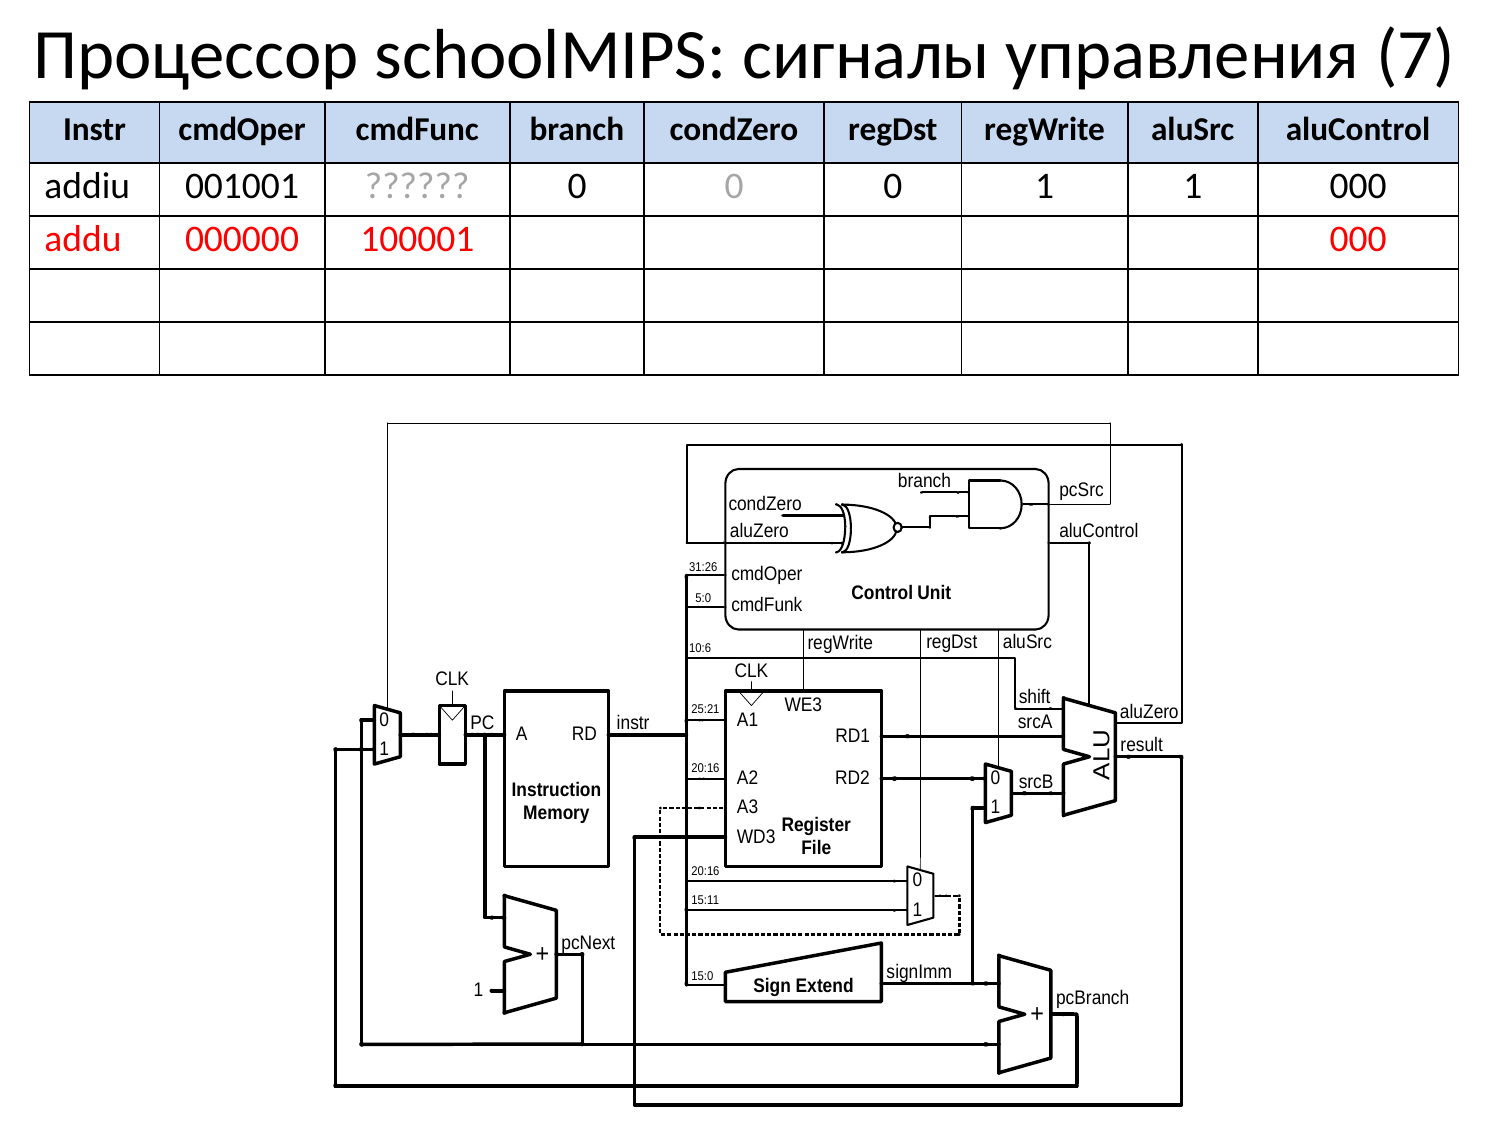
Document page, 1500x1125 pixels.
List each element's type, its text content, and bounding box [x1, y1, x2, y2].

table_cell [1129, 323, 1257, 374]
table_cell 1 [1129, 164, 1257, 215]
table_cell [160, 323, 324, 374]
table_cell 0 [645, 164, 823, 215]
table_cell 1 [962, 164, 1127, 215]
table_header cmdOper [160, 103, 324, 162]
table_header branch [511, 103, 643, 162]
table_cell 0 [511, 164, 643, 215]
table_cell [511, 270, 643, 321]
table_header regWrite [962, 103, 1127, 162]
table_cell 100001 [326, 217, 509, 268]
table_cell [962, 323, 1127, 374]
table_cell [645, 323, 823, 374]
table_cell [160, 270, 324, 321]
table_cell [1129, 217, 1257, 268]
table_cell [511, 217, 643, 268]
table_cell ?????? [326, 164, 509, 215]
table_cell 000 [1259, 164, 1458, 215]
table_cell [326, 323, 509, 374]
table_cell [30, 270, 159, 321]
table_header condZero [645, 103, 823, 162]
table_header regDst [825, 103, 961, 162]
table_cell [825, 217, 961, 268]
table_cell 0 [825, 164, 961, 215]
table_cell [645, 217, 823, 268]
table_cell addu [30, 217, 159, 268]
table_cell [1259, 323, 1458, 374]
table_cell [962, 270, 1127, 321]
table_cell 001001 [160, 164, 324, 215]
table_cell [326, 270, 509, 321]
table_cell [1259, 270, 1458, 321]
table_cell [825, 270, 961, 321]
table_cell [1129, 270, 1257, 321]
table_cell [645, 270, 823, 321]
table_header aluSrc [1129, 103, 1257, 162]
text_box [312, 404, 1200, 1125]
title Процессор schoolMIPS: сигналы управления (7) [17, 9, 1471, 90]
table_cell [962, 217, 1127, 268]
table_header aluControl [1259, 103, 1458, 162]
table_cell addiu [30, 164, 159, 215]
table_cell 000000 [160, 217, 324, 268]
table_cell [825, 323, 961, 374]
table_header cmdFunc [326, 103, 509, 162]
table_cell [511, 323, 643, 374]
table_cell 000 [1259, 217, 1458, 268]
table_header Instr [30, 103, 159, 162]
table_cell [30, 323, 159, 374]
